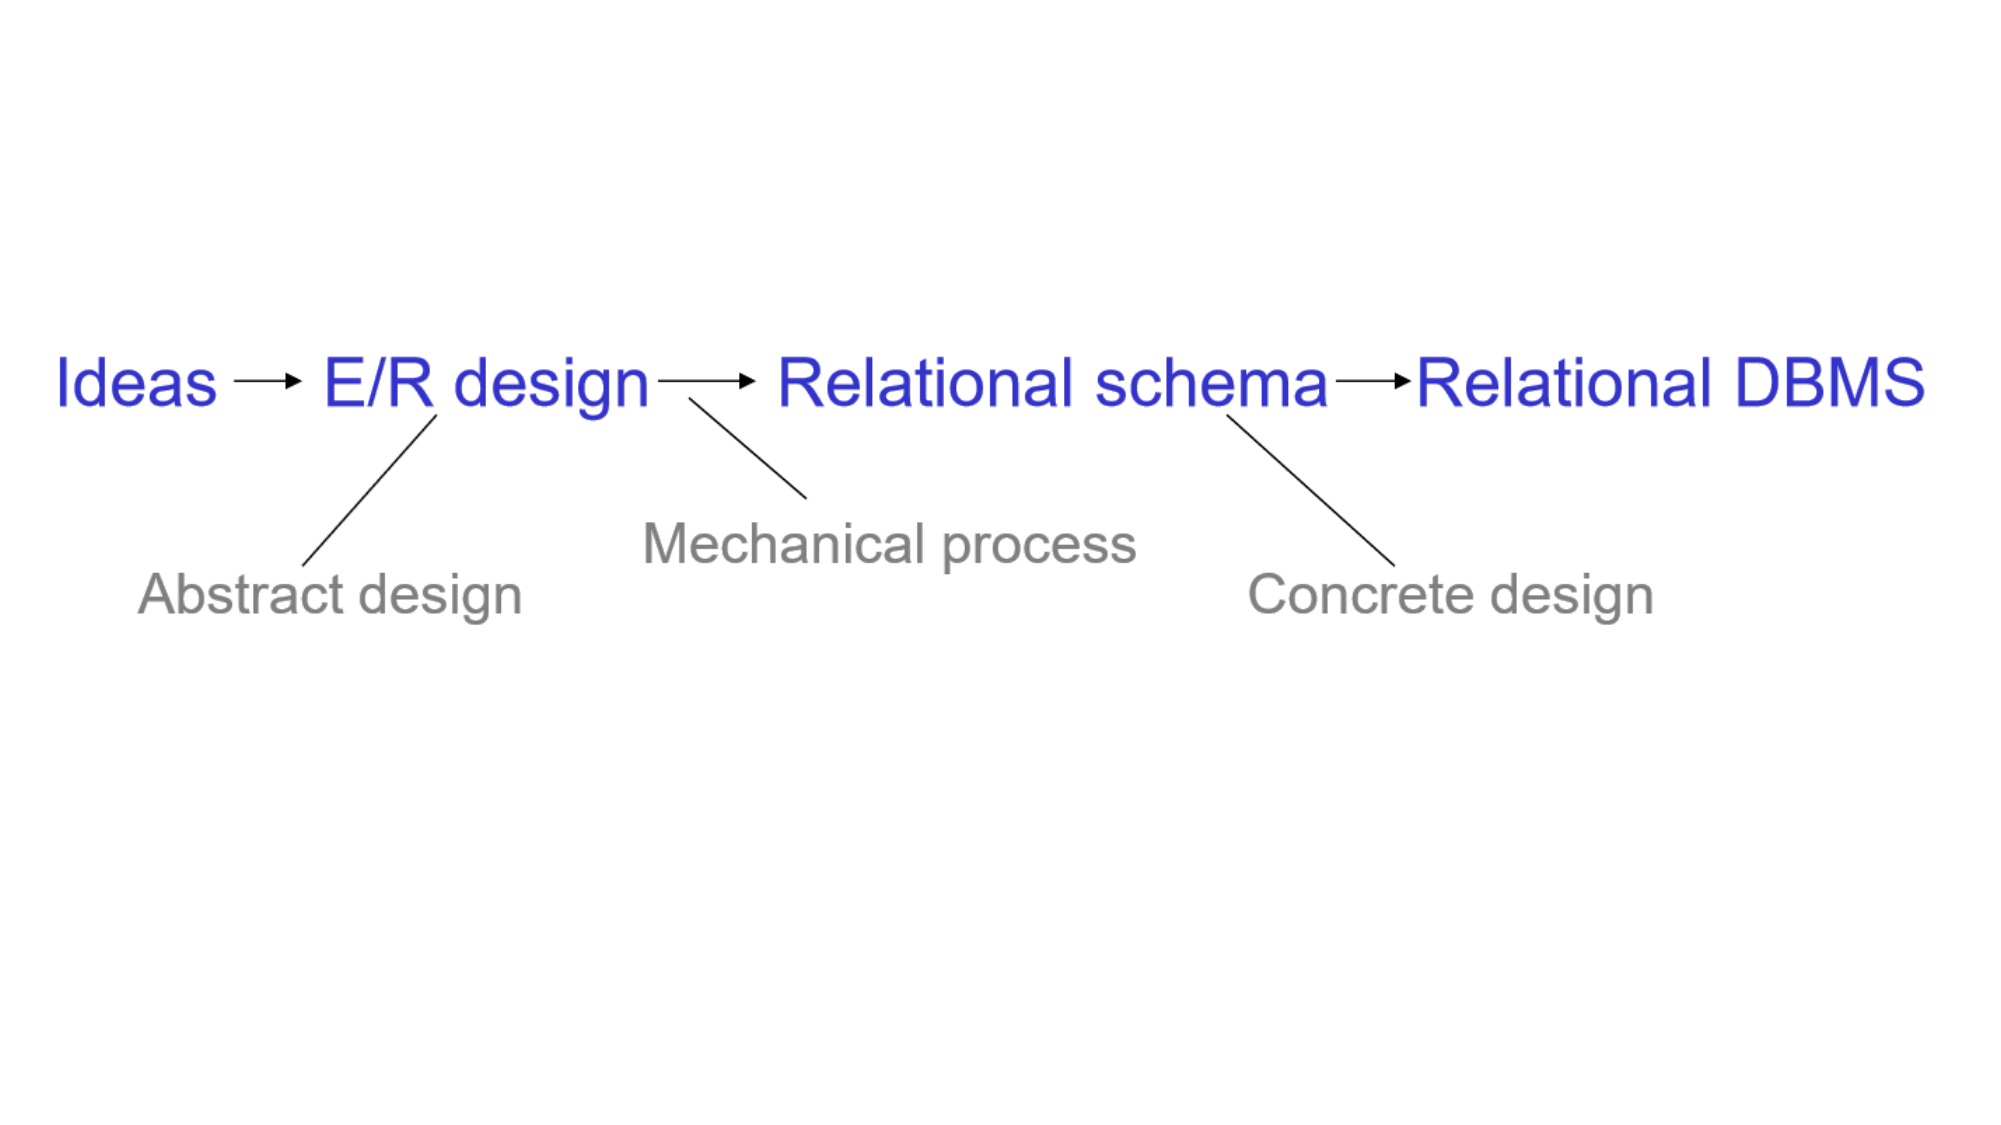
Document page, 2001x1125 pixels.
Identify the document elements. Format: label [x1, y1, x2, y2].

picture [0, 169, 2000, 956]
